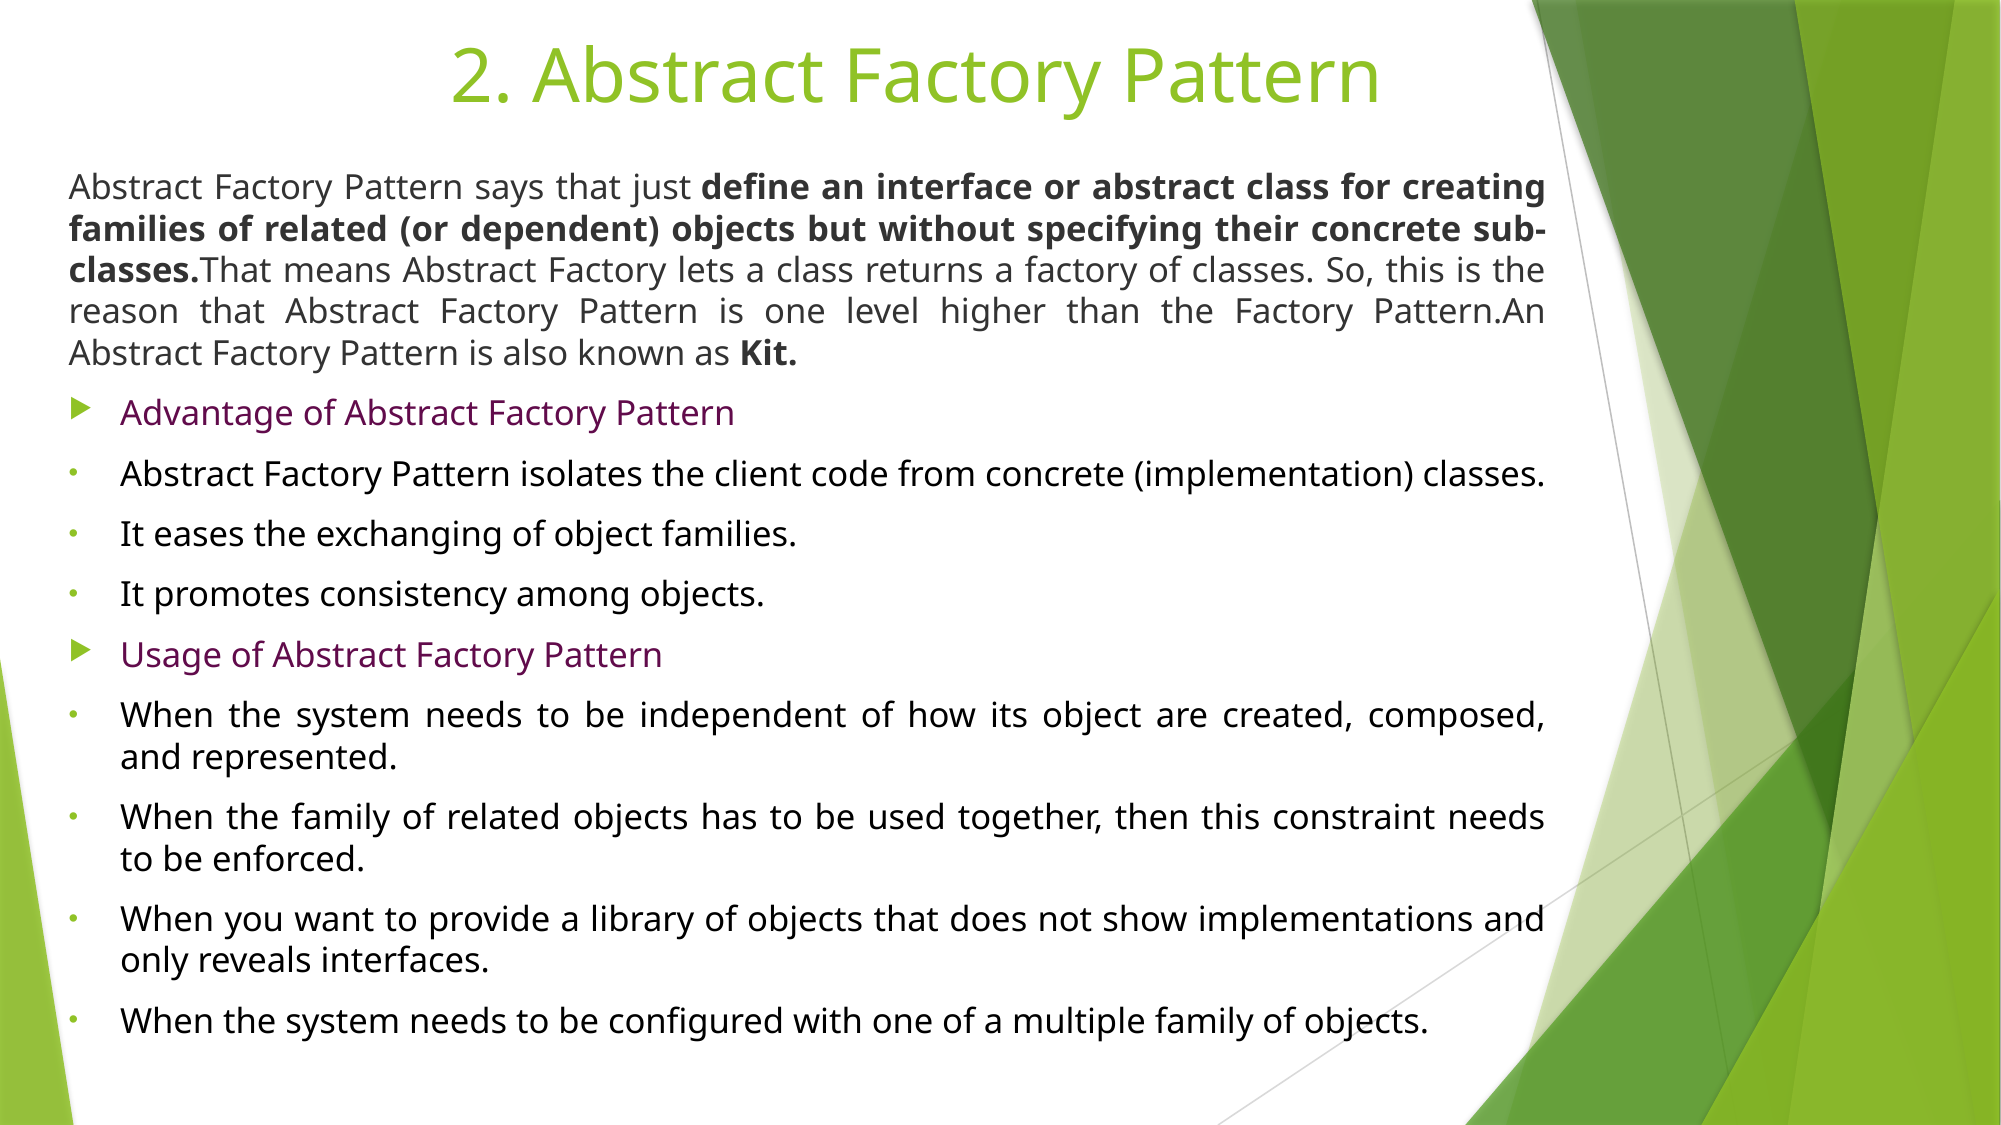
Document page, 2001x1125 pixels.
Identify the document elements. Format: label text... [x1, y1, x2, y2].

title 2. Abstract Factory Pattern [435, 19, 1447, 157]
list Abstract Factory Pattern says that just define an interface or abstract class for creating families of related (or dependent) objects but without specifying their concrete sub-classes.That means Abstract Factory lets a class returns a factory of classes. So, this is the reason that Abstract Factory Pattern is one level higher than the Factory Pattern.An Abstract Factory Pattern is also known as Kit. Advantage of Abstract Factory Pattern Abstract Factory Pattern isolates the client code from concrete (implementation) classes. It eases the exchanging of object families. It promotes consistency among objects. Usage of Abstract Factory Pattern When the system needs to be independent of how its object are created, composed, and represented. When the family of related objects has to be used together, then this constraint needs to be enforced. When you want to provide a library of objects that does not show implementations and only reveals interfaces. When the system needs to be configured with one of a multiple family of objects. [53, 157, 1562, 1067]
